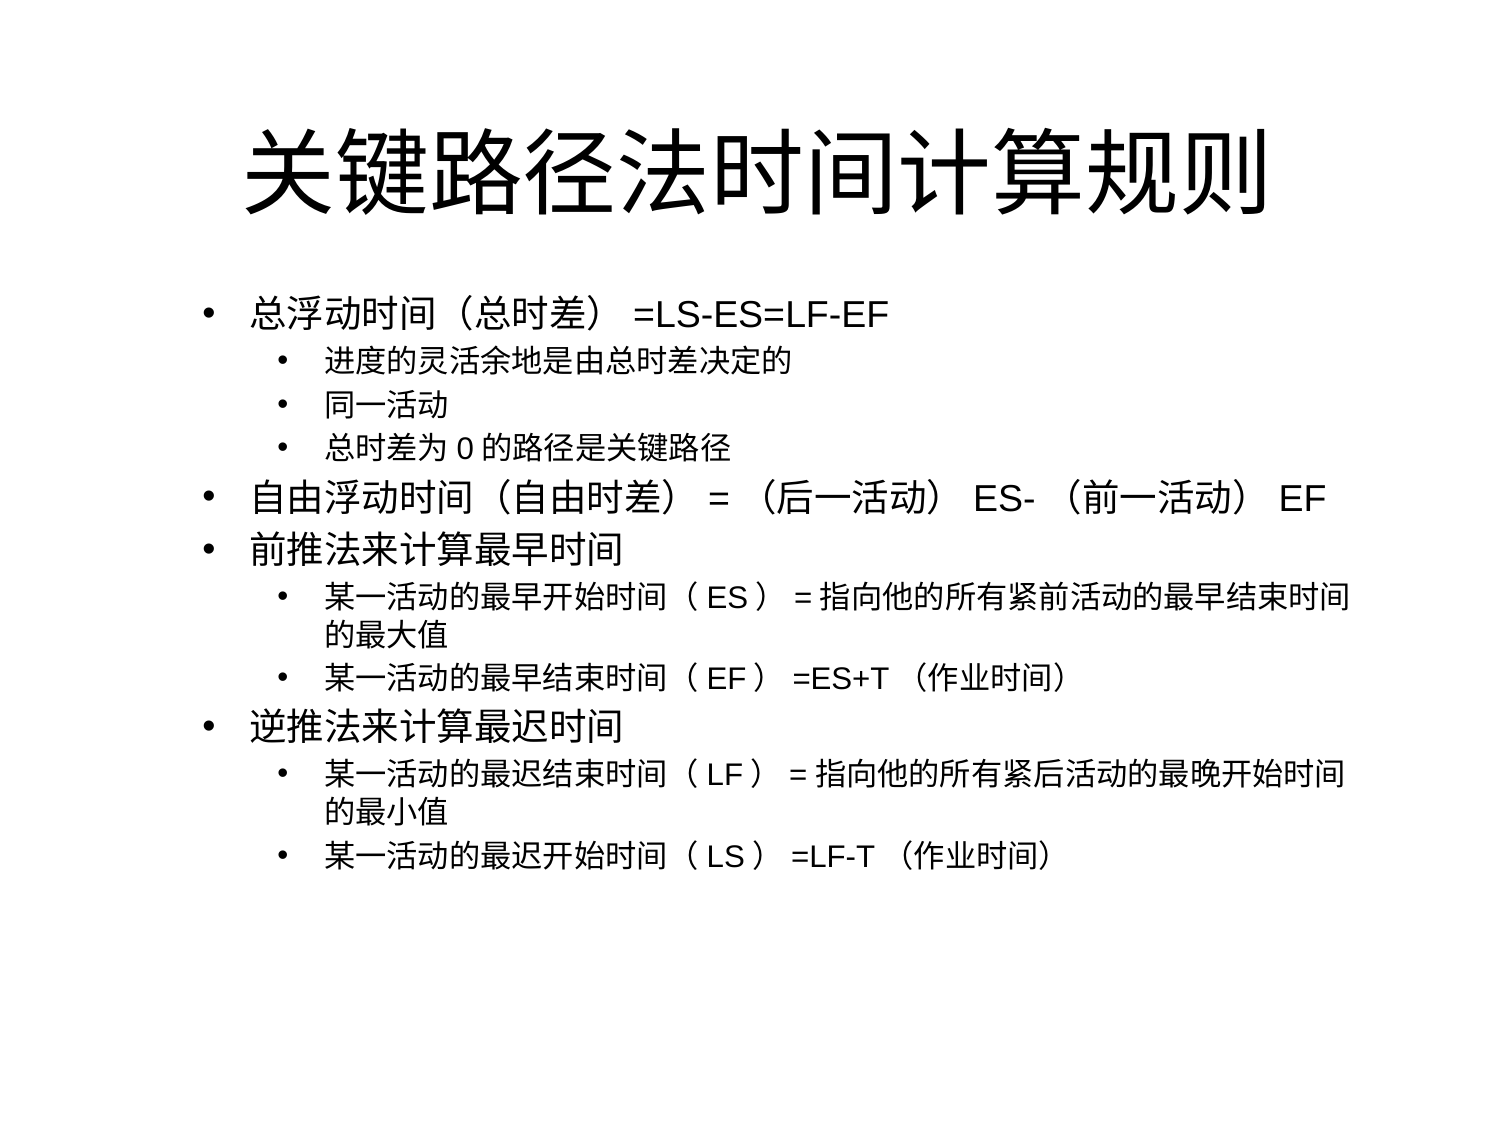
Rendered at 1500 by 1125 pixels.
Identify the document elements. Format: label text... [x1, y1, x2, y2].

title 关键路径法时间计算规则 [194, 89, 1320, 235]
subtitle 总浮动时间（总时差）=LS-ES=LF-EF 进度的灵活余地是由总时差决定的 同一活动 总时差为0的路径是关键路径 自由浮动时间（自由时差）=（后一活动）ES-（前一活动）EF 前推法来计算最早时间 某一活动的最早开始时间（ES）=指向他的所有紧前活动的最早结束时间的最大值 某一活动的最早结束时间（EF）=ES+T（作业时间） 逆推法来计算最迟时间 某一活动的最迟结束时间（LF）=指向他的所有紧后活动的最晚开始时间的最小值 某一活动的最迟开始时间（LS）=LF-T（作业时间） [187, 282, 1376, 1007]
